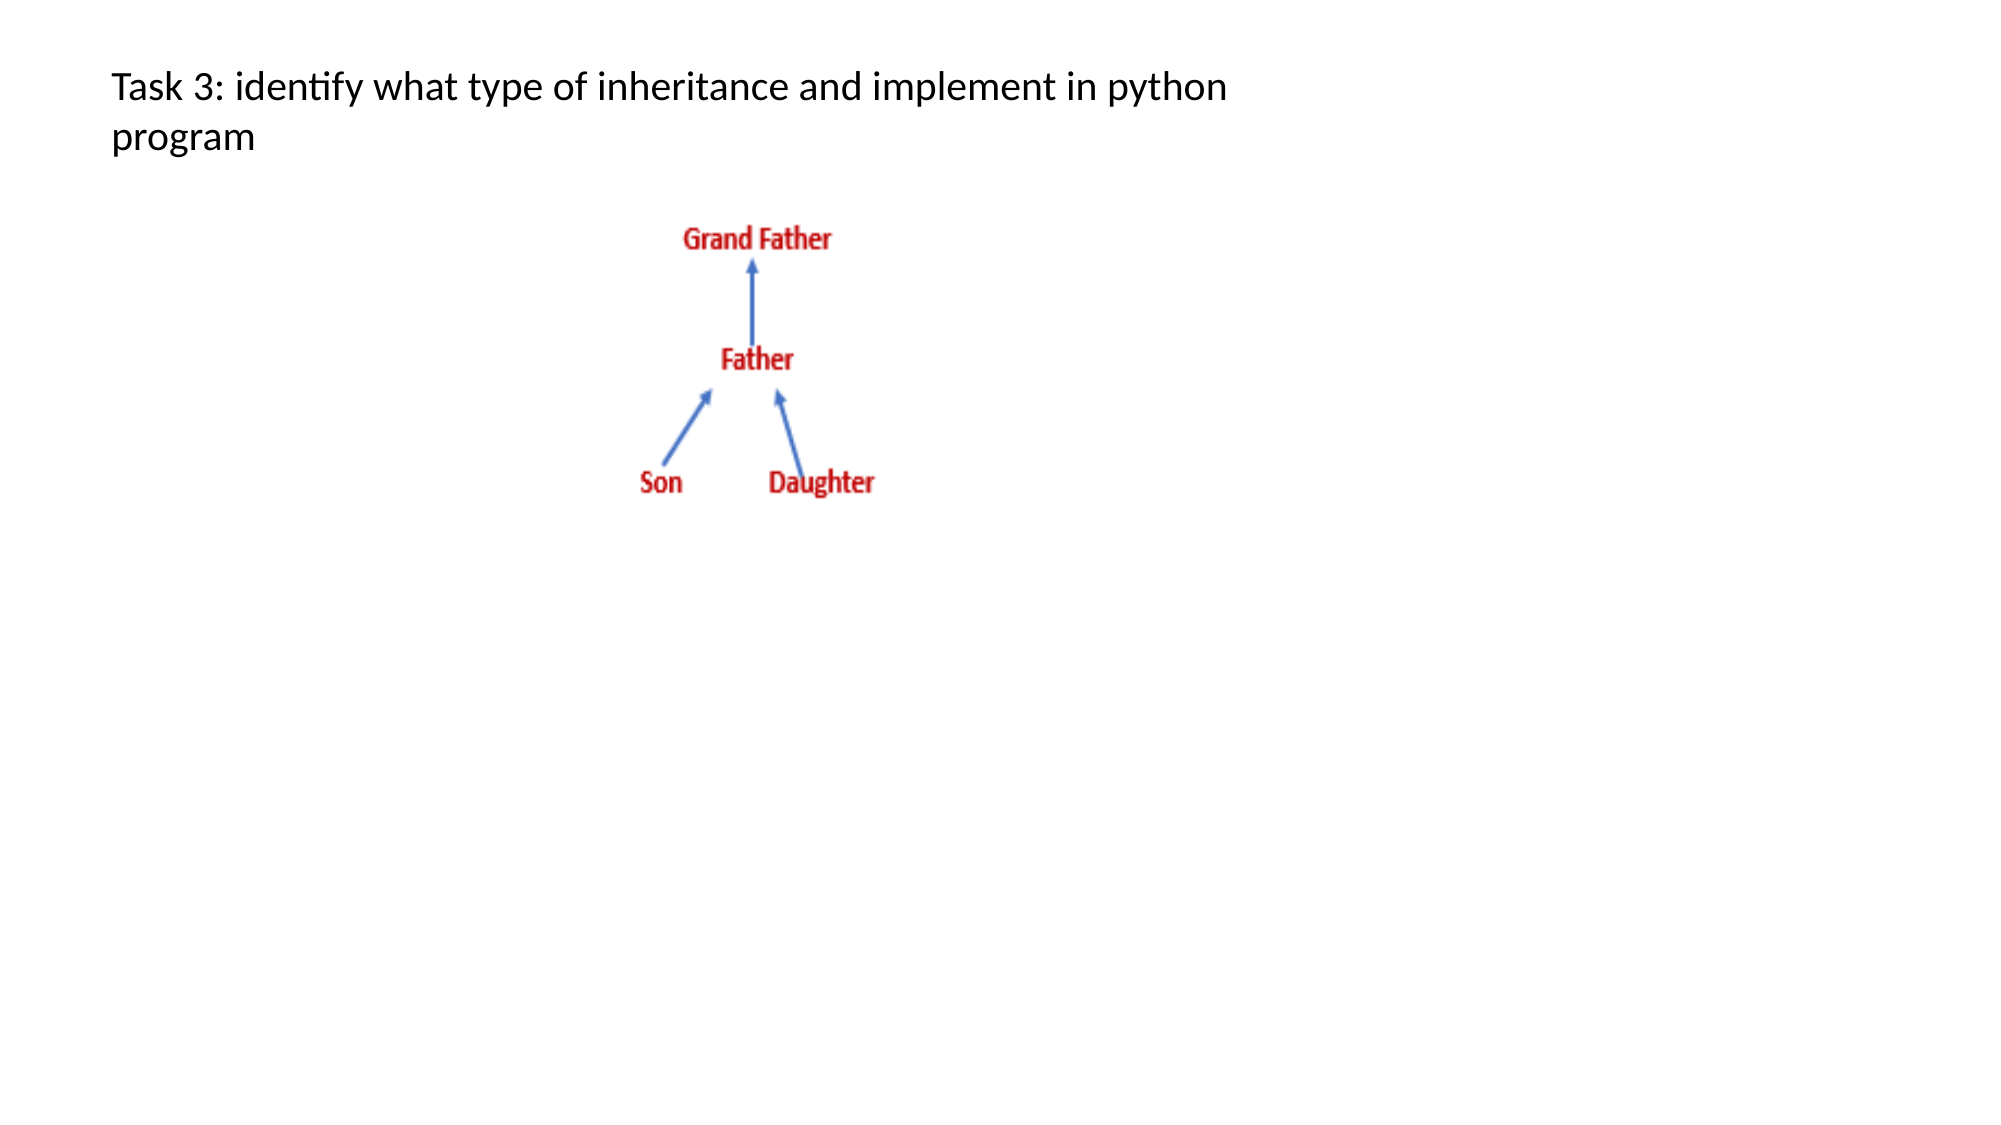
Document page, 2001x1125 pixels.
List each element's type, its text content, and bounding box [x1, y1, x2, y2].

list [633, 218, 890, 563]
text_box Task 3: identify what type of inheritance and implement in python program [96, 51, 1372, 167]
